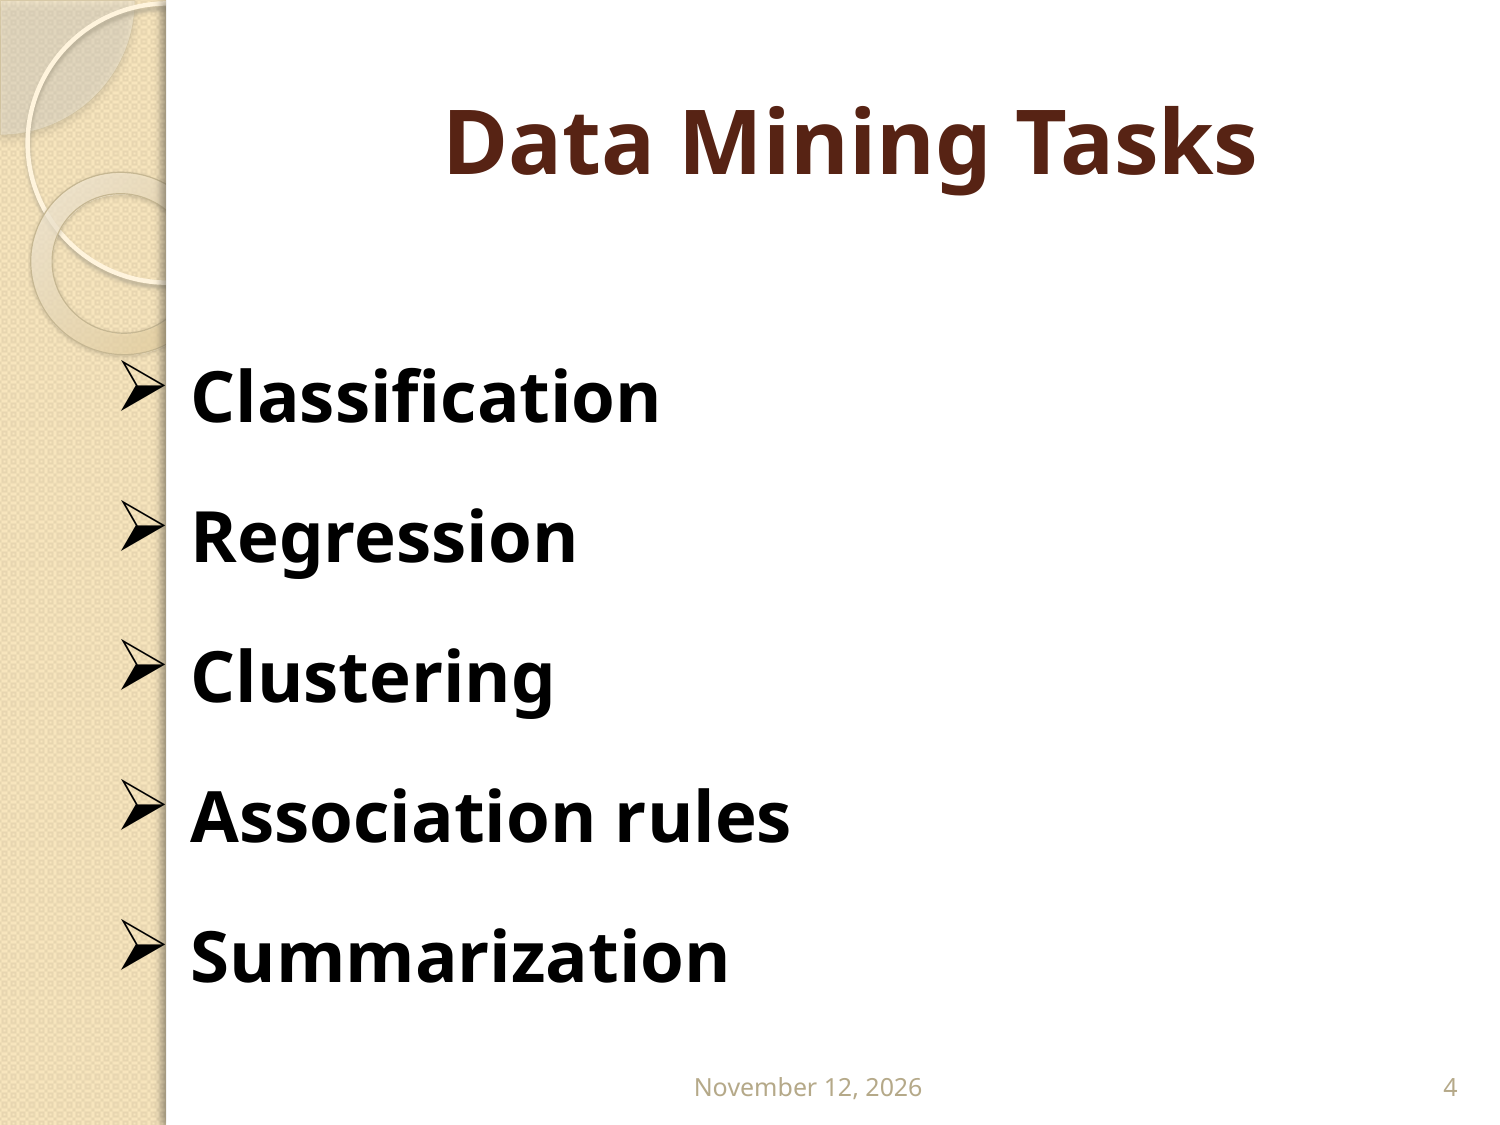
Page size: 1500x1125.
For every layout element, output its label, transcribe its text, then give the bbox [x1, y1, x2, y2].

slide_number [587, 1034, 938, 1113]
title Data Mining Tasks [235, 45, 1466, 233]
slide_number 4 [1413, 1034, 1488, 1113]
list Classification Regression Clustering Association rules Summarization [87, 212, 1438, 1013]
